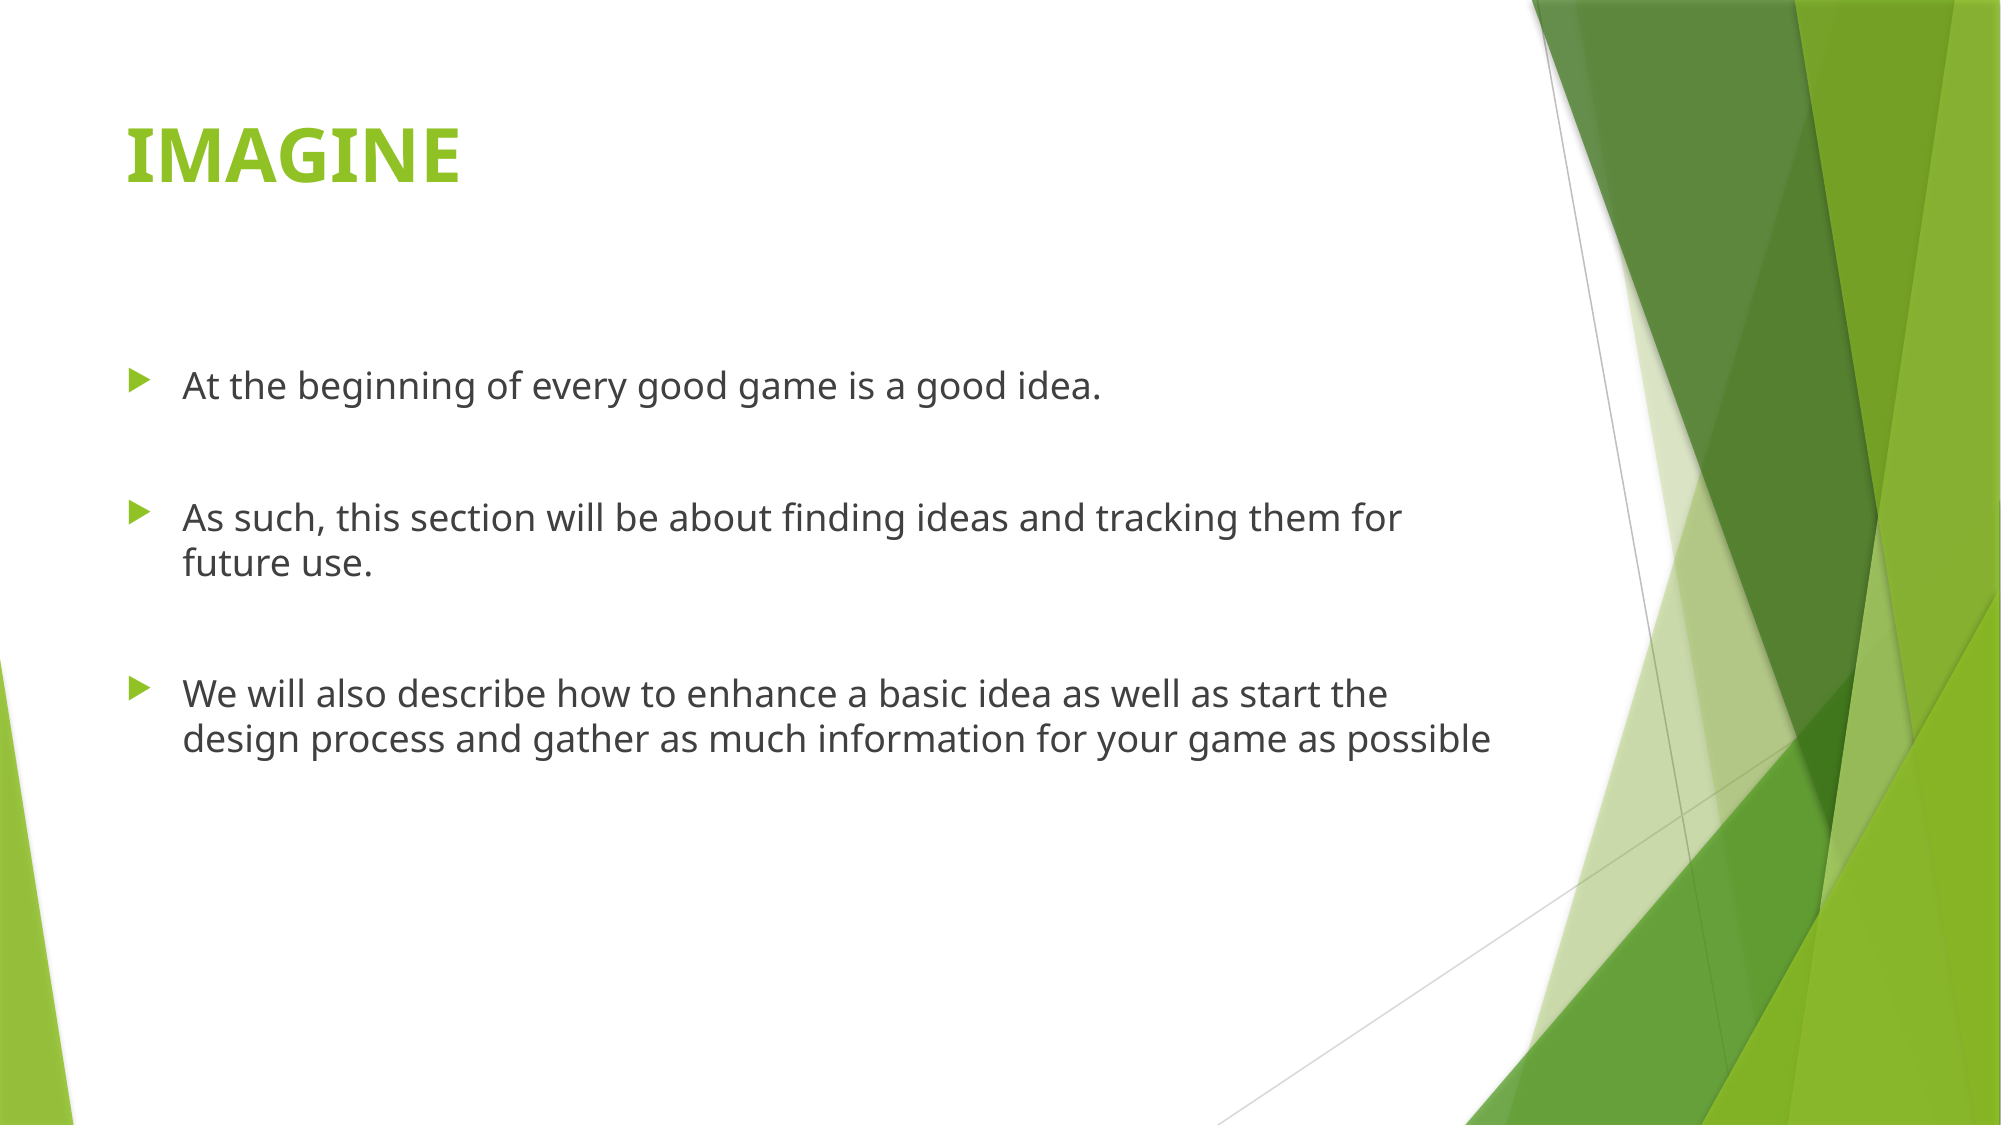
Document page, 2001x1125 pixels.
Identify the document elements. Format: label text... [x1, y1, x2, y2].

title IMAGINE [111, 99, 1522, 317]
list At the beginning of every good game is a good idea. As such, this section will be about finding ideas and tracking them for future use. We will also describe how to enhance a basic idea as well as start the design process and gather as much information for your game as possible [111, 354, 1522, 992]
